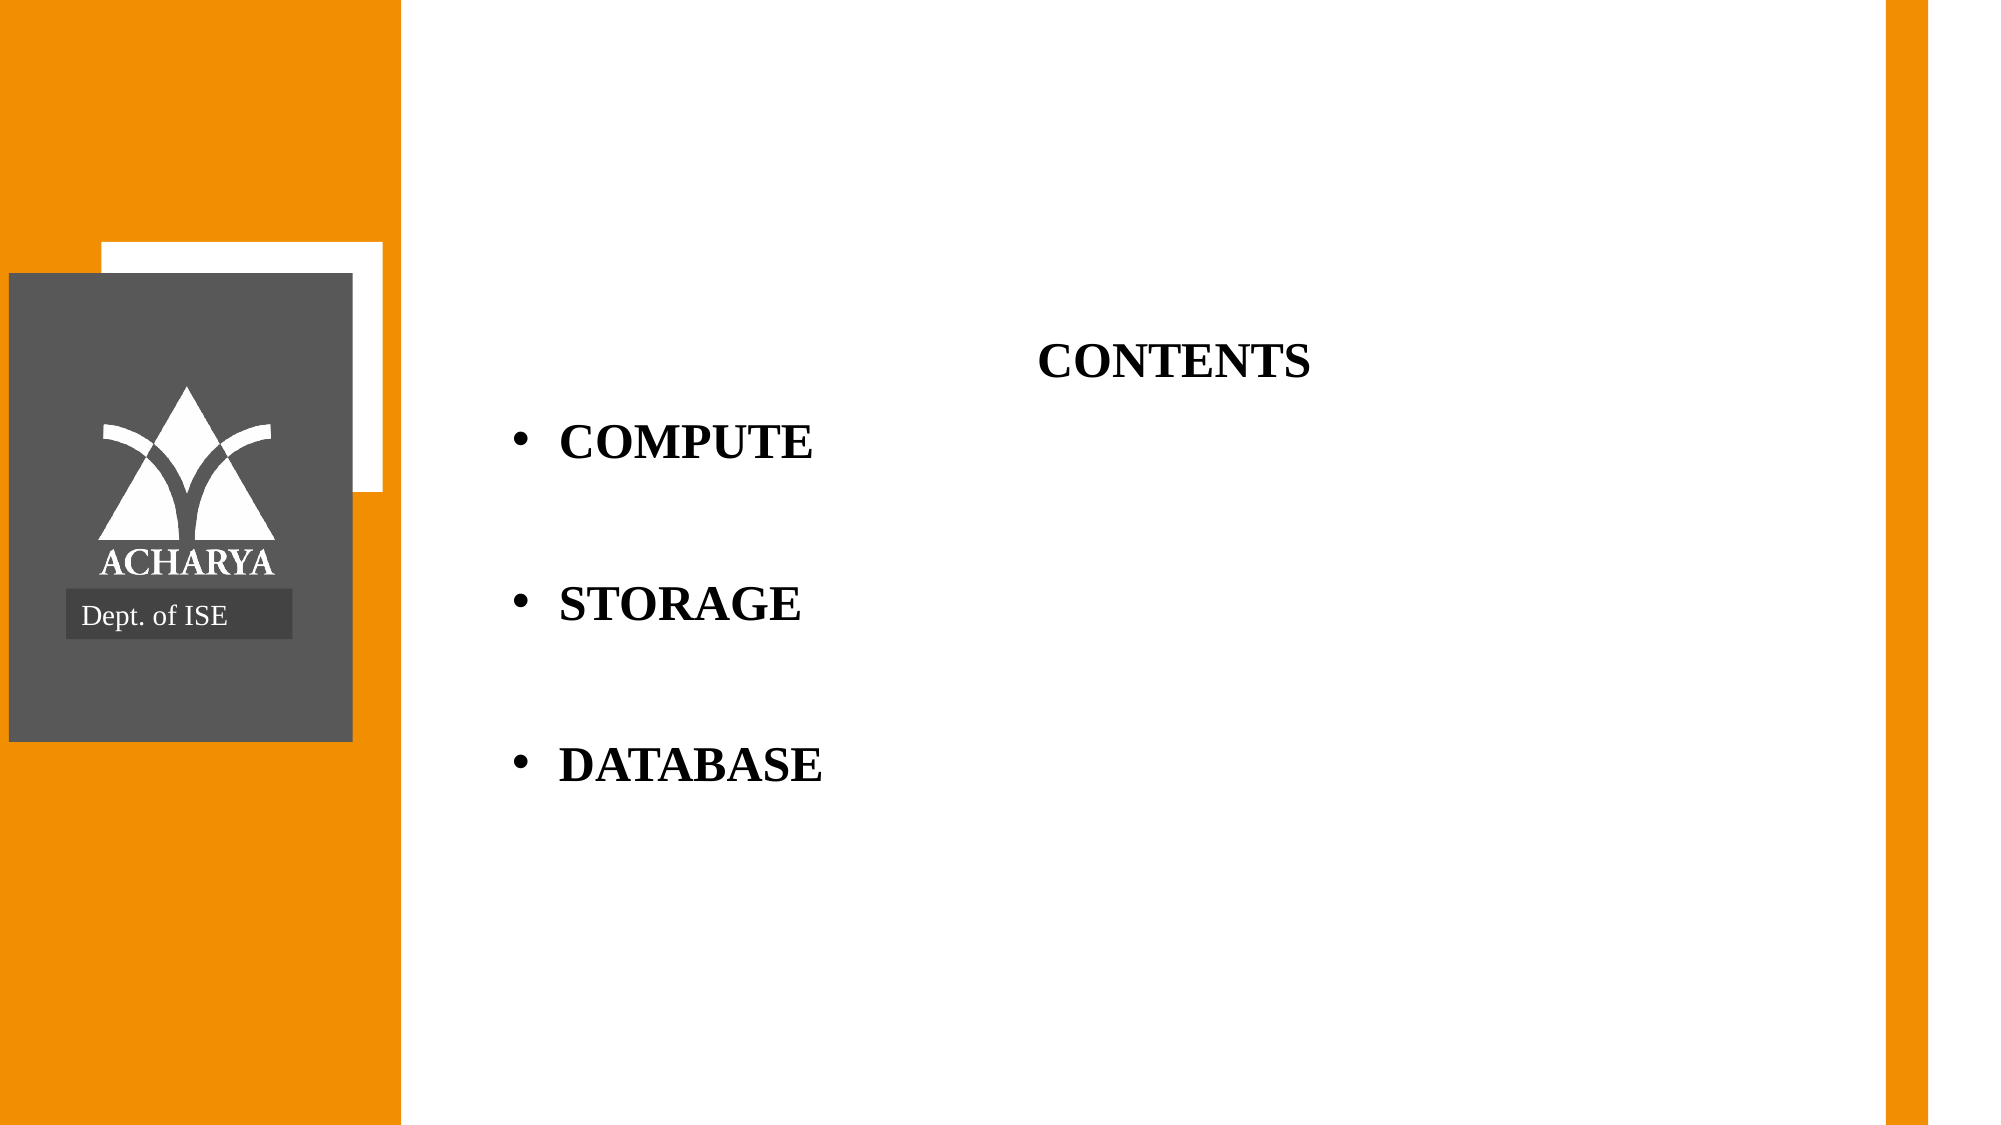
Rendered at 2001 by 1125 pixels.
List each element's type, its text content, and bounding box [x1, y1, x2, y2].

text_box CONTENTS COMPUTE STORAGE DATABASE [497, 316, 1886, 800]
text_box [1885, 0, 1929, 1125]
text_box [8, 241, 383, 743]
text_box [0, 0, 402, 1125]
